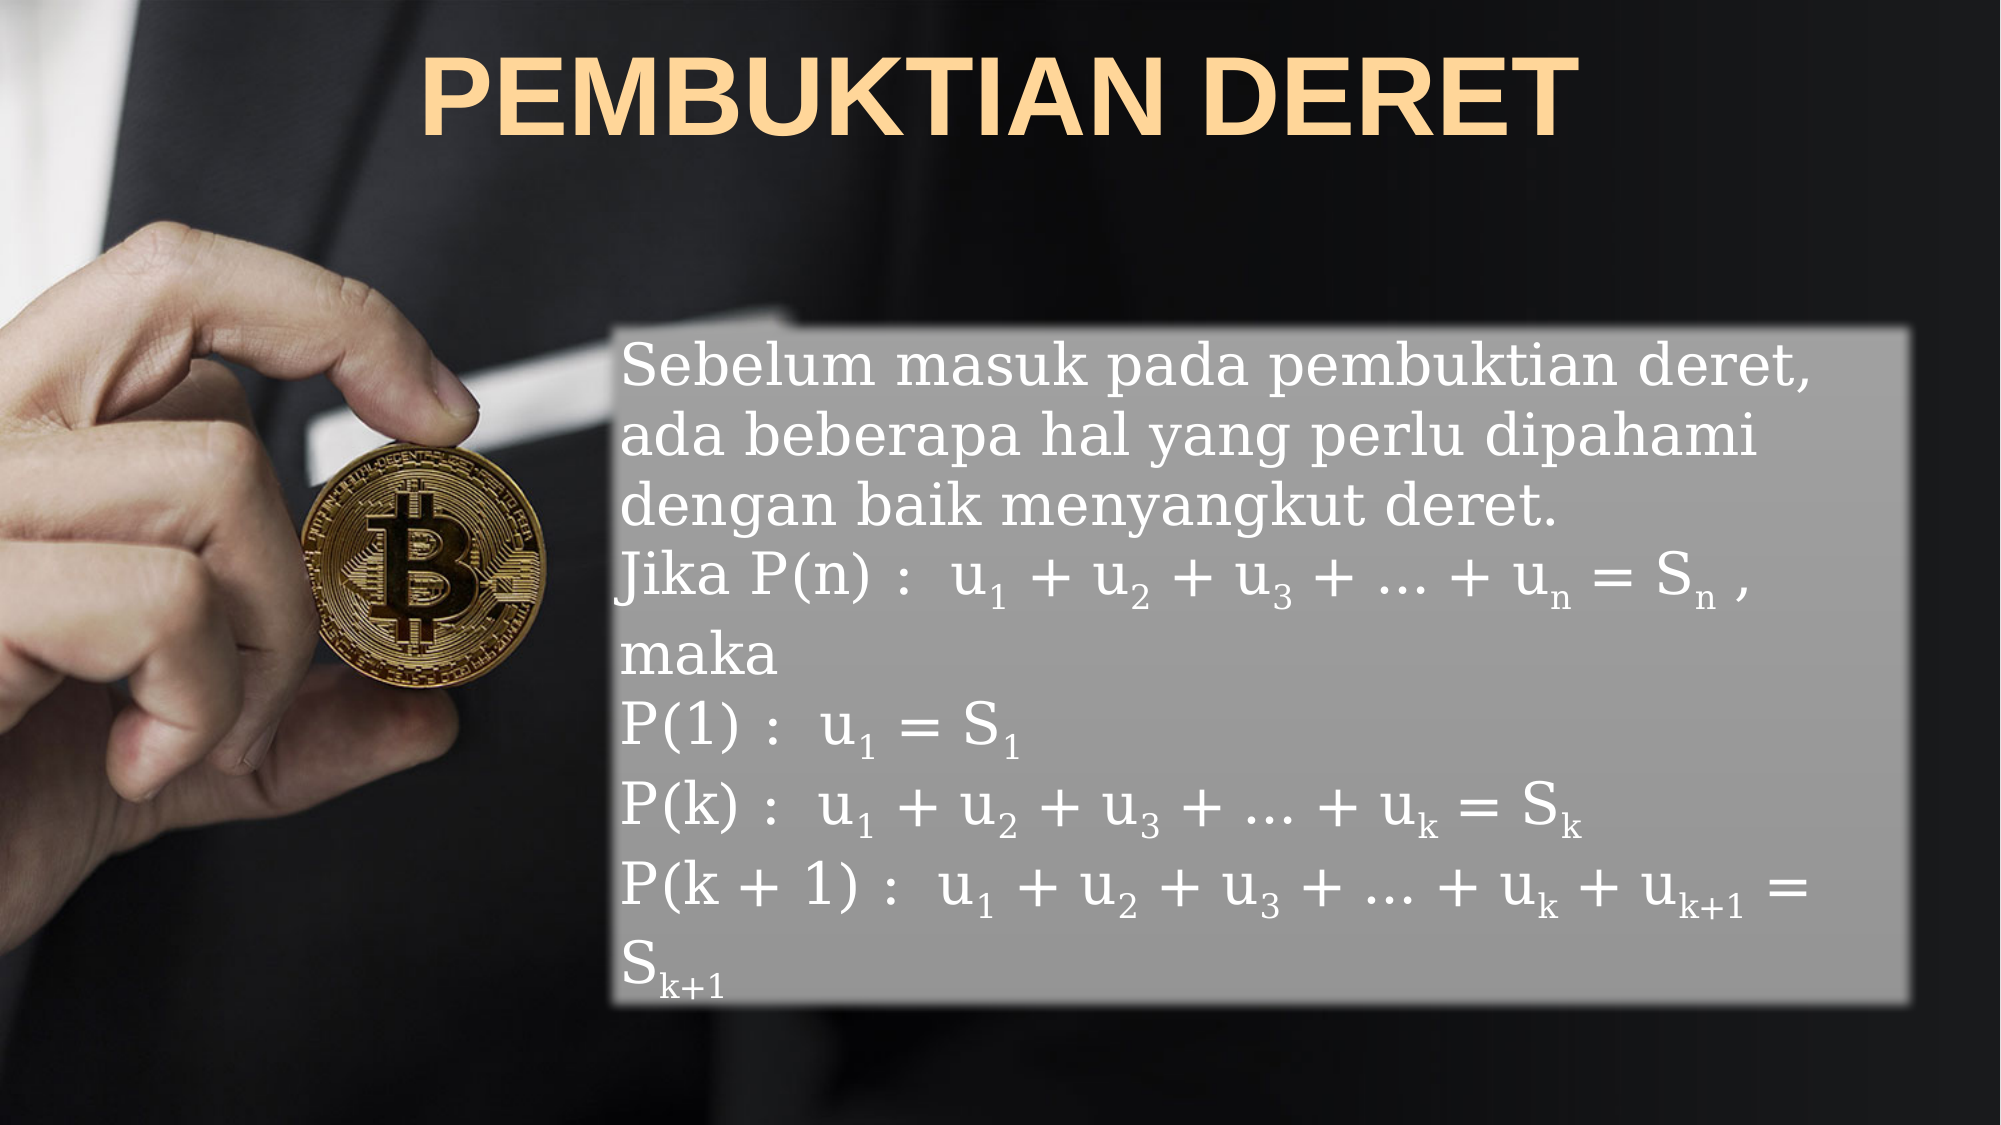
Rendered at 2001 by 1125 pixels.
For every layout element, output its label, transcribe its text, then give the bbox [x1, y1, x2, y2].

text_box Sebelum masuk pada pembuktian deret, ada beberapa hal yang perlu dipahami dengan baik menyangkut deret. Jika P(n) : u1 + u2 + u3 + … + un = Sn , maka P(1) : u1 = S1 P(k) : u1 + u2 + u3 + … + uk = Sk P(k + 1) : u1 + u2 + u3 + … + uk + uk+1 = Sk+1 [618, 333, 1904, 999]
text_box PEMBUKTIAN DERET [0, 15, 2000, 166]
picture [0, 0, 2001, 1125]
